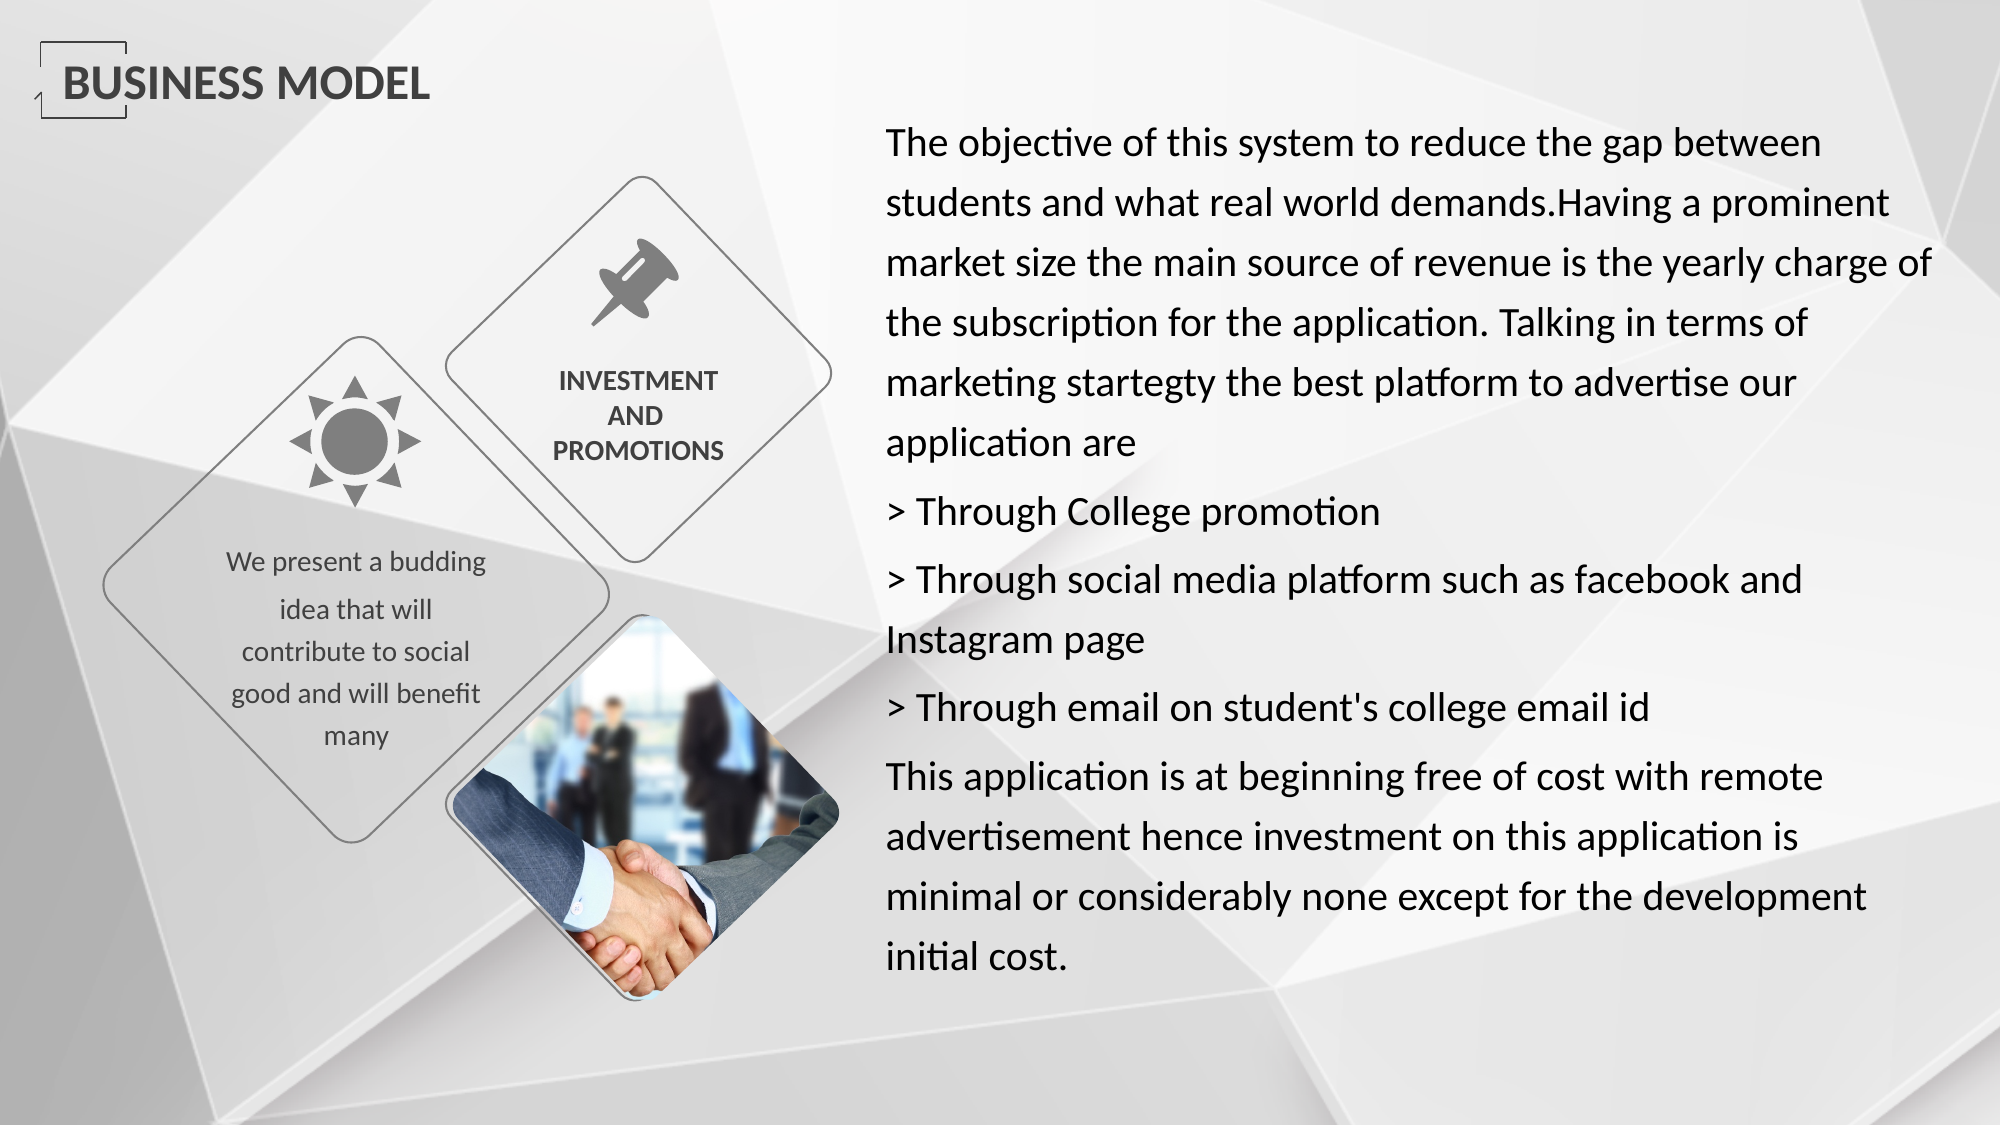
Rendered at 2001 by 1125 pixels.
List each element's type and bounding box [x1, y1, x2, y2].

picture [0, 0, 2000, 1125]
text_box [288, 375, 422, 508]
text_box [34, 41, 127, 119]
